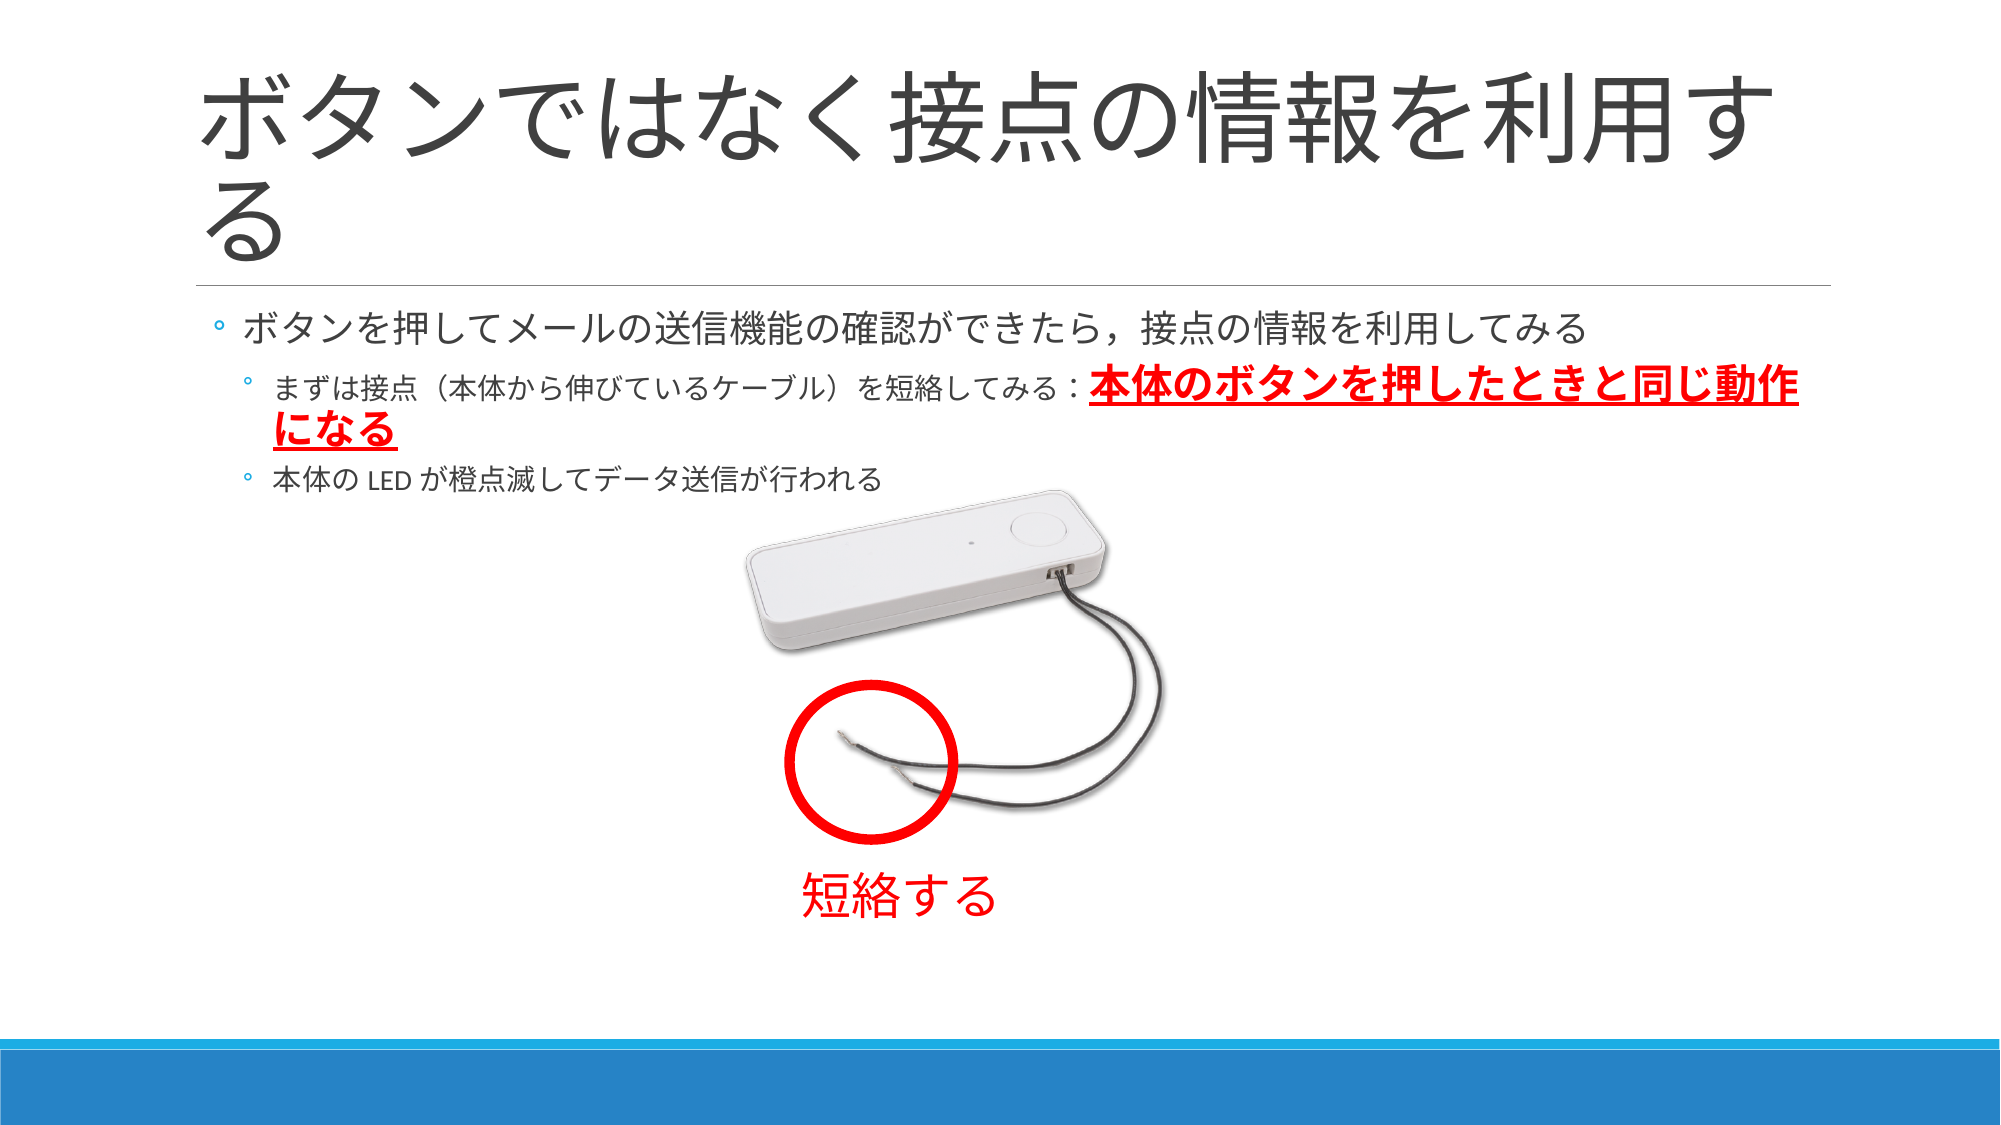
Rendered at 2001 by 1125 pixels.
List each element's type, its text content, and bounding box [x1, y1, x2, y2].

picture [646, 431, 1260, 841]
title ボタンではなく接点の情報を利用する [180, 47, 1830, 285]
text_box 短絡する [786, 857, 1017, 933]
list ボタンを押してメールの送信機能の確認ができたら，接点の情報を利用してみる まずは接点（本体から伸びているケーブル）を短絡してみる：本体のボタンを押したときと同じ動作になる 本体のLEDが橙点滅してデータ送信が行われる [180, 302, 1830, 963]
